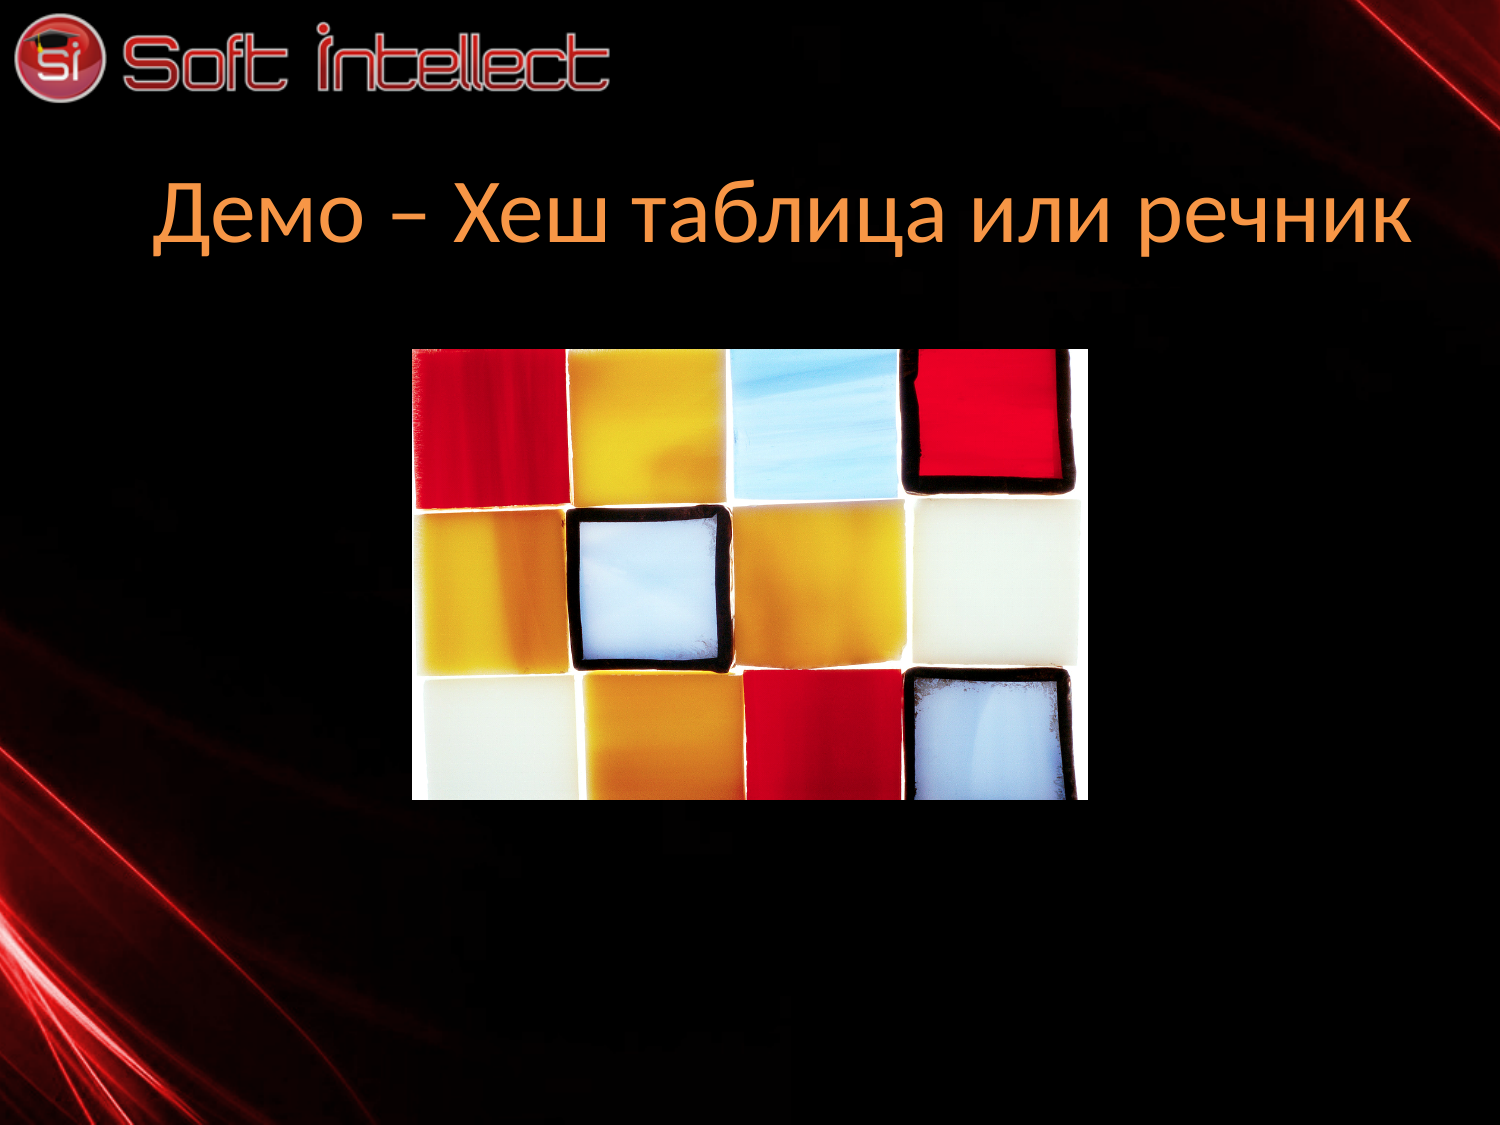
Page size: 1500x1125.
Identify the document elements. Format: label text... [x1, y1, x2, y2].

title Демо – Хеш таблица или речник [137, 112, 1488, 300]
picture [0, 0, 1500, 1125]
